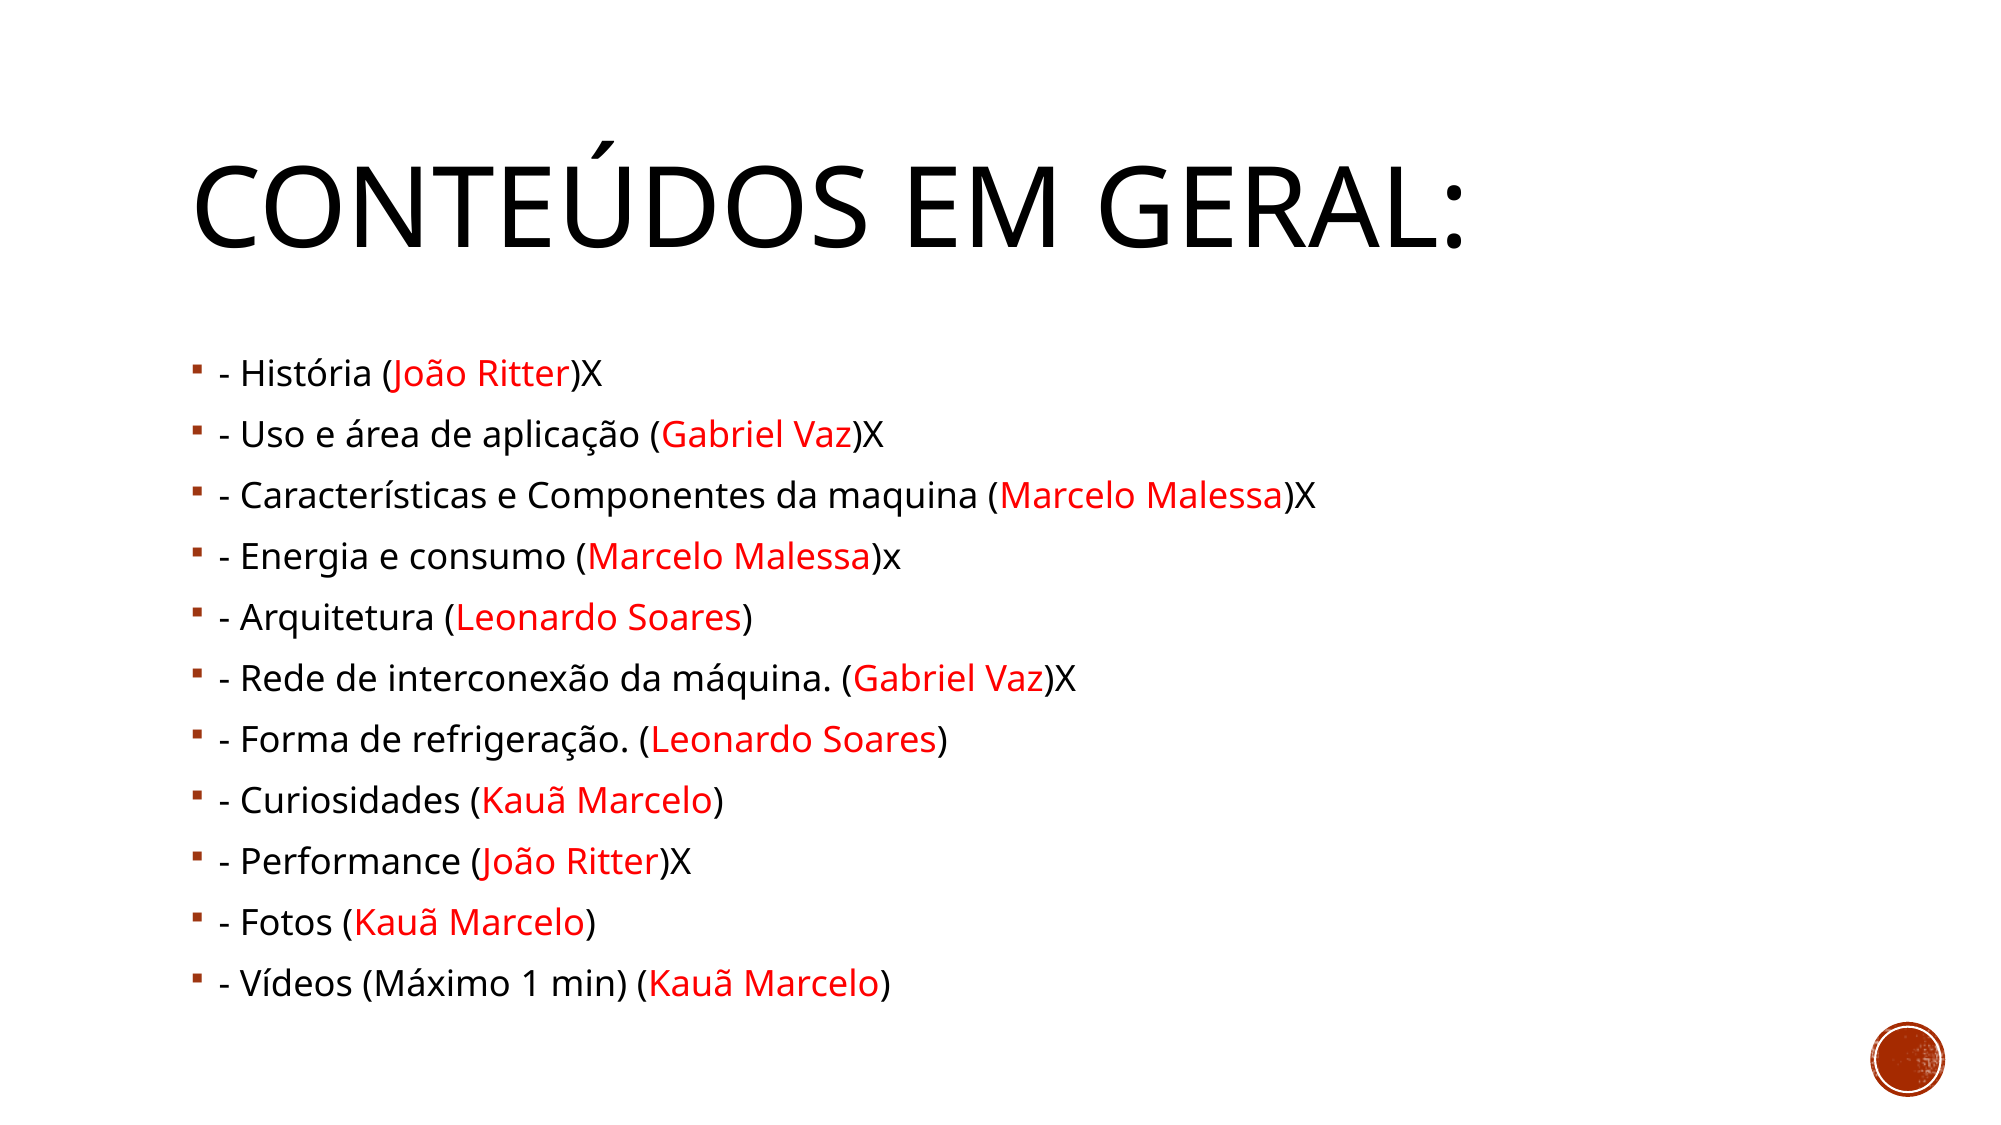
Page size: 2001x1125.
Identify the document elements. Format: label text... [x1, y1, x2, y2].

title Conteúdos em geral: [175, 79, 1826, 344]
list - História (João Ritter)X - Uso e área de aplicação (Gabriel Vaz)X - Características e Componentes da maquina (Marcelo Malessa)X - Energia e consumo (Marcelo Malessa)x - Arquitetura (Leonardo Soares) - Rede de interconexão da máquina. (Gabriel Vaz)X - Forma de refrigeração. (Leonardo Soares) - Curiosidades (Kauã Marcelo) - Performance (João Ritter)X - Fotos (Kauã Marcelo) - Vídeos (Máximo 1 min) (Kauã Marcelo) [175, 348, 1826, 1013]
